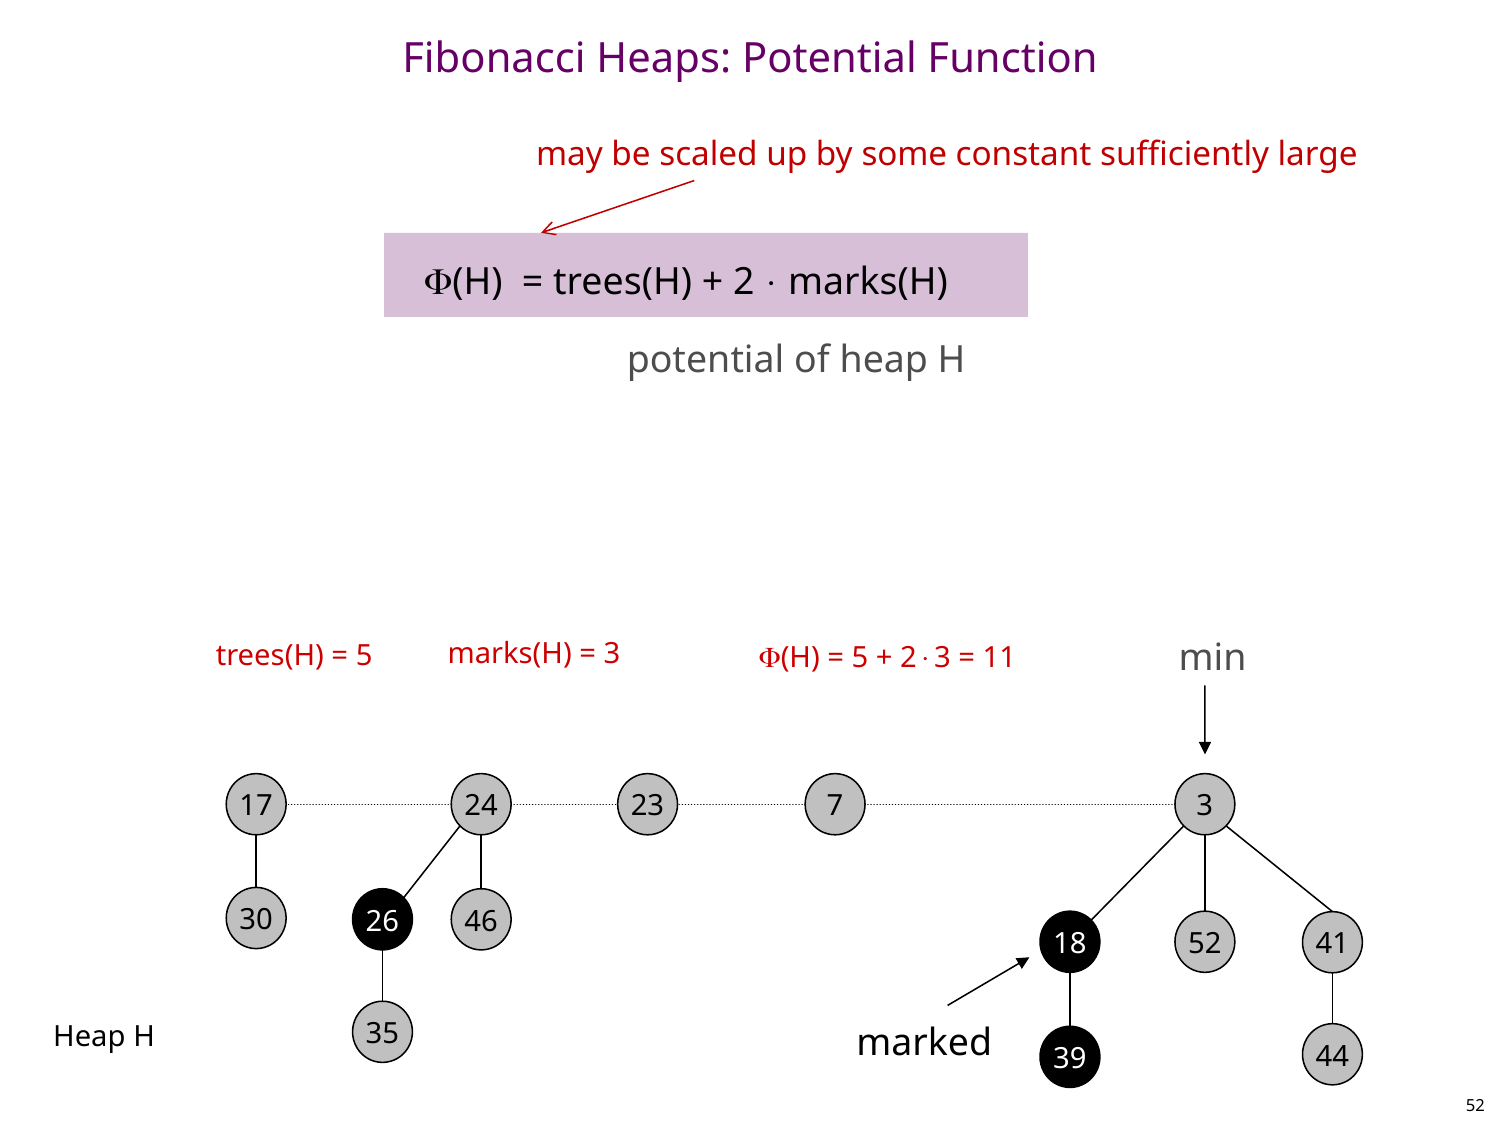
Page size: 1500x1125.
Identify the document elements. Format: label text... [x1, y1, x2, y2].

text_box 35 [352, 1001, 413, 1063]
text_box trees(H) = 5 [264, 623, 325, 685]
text_box 3 [1174, 773, 1235, 835]
text_box 41 [1302, 912, 1363, 973]
text_box 46 [451, 888, 512, 950]
text_box min [1163, 625, 1262, 686]
text_box 44 [1302, 1023, 1363, 1085]
text_box marks(H) = 3 [504, 621, 564, 683]
text_box 52 [1174, 911, 1235, 973]
text_box 26 [352, 888, 413, 950]
text_box potential of heap H [611, 327, 982, 388]
text_box 24 [451, 773, 512, 835]
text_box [403, 825, 461, 898]
slide_number 52 [1187, 1087, 1500, 1125]
text_box Heap H [38, 1009, 171, 1060]
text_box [1225, 825, 1333, 912]
text_box 30 [226, 887, 287, 949]
text_box [947, 957, 1030, 1006]
text_box 7 [805, 773, 866, 835]
text_box (H) = 5 + 23 = 11 [743, 630, 1032, 681]
text_box 17 [226, 773, 287, 835]
text_box (H) = trees(H) + 2  marks(H) [384, 232, 1028, 317]
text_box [1090, 825, 1185, 921]
text_box [1198, 685, 1212, 755]
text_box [540, 180, 695, 234]
text_box 39 [1040, 1026, 1100, 1088]
text_box marked [841, 1010, 1008, 1071]
title Fibonacci Heaps: Potential Function [0, 24, 1500, 100]
text_box may be scaled up by some constant sufficiently large [521, 124, 1374, 180]
text_box 23 [617, 773, 678, 835]
text_box 18 [1040, 911, 1100, 973]
